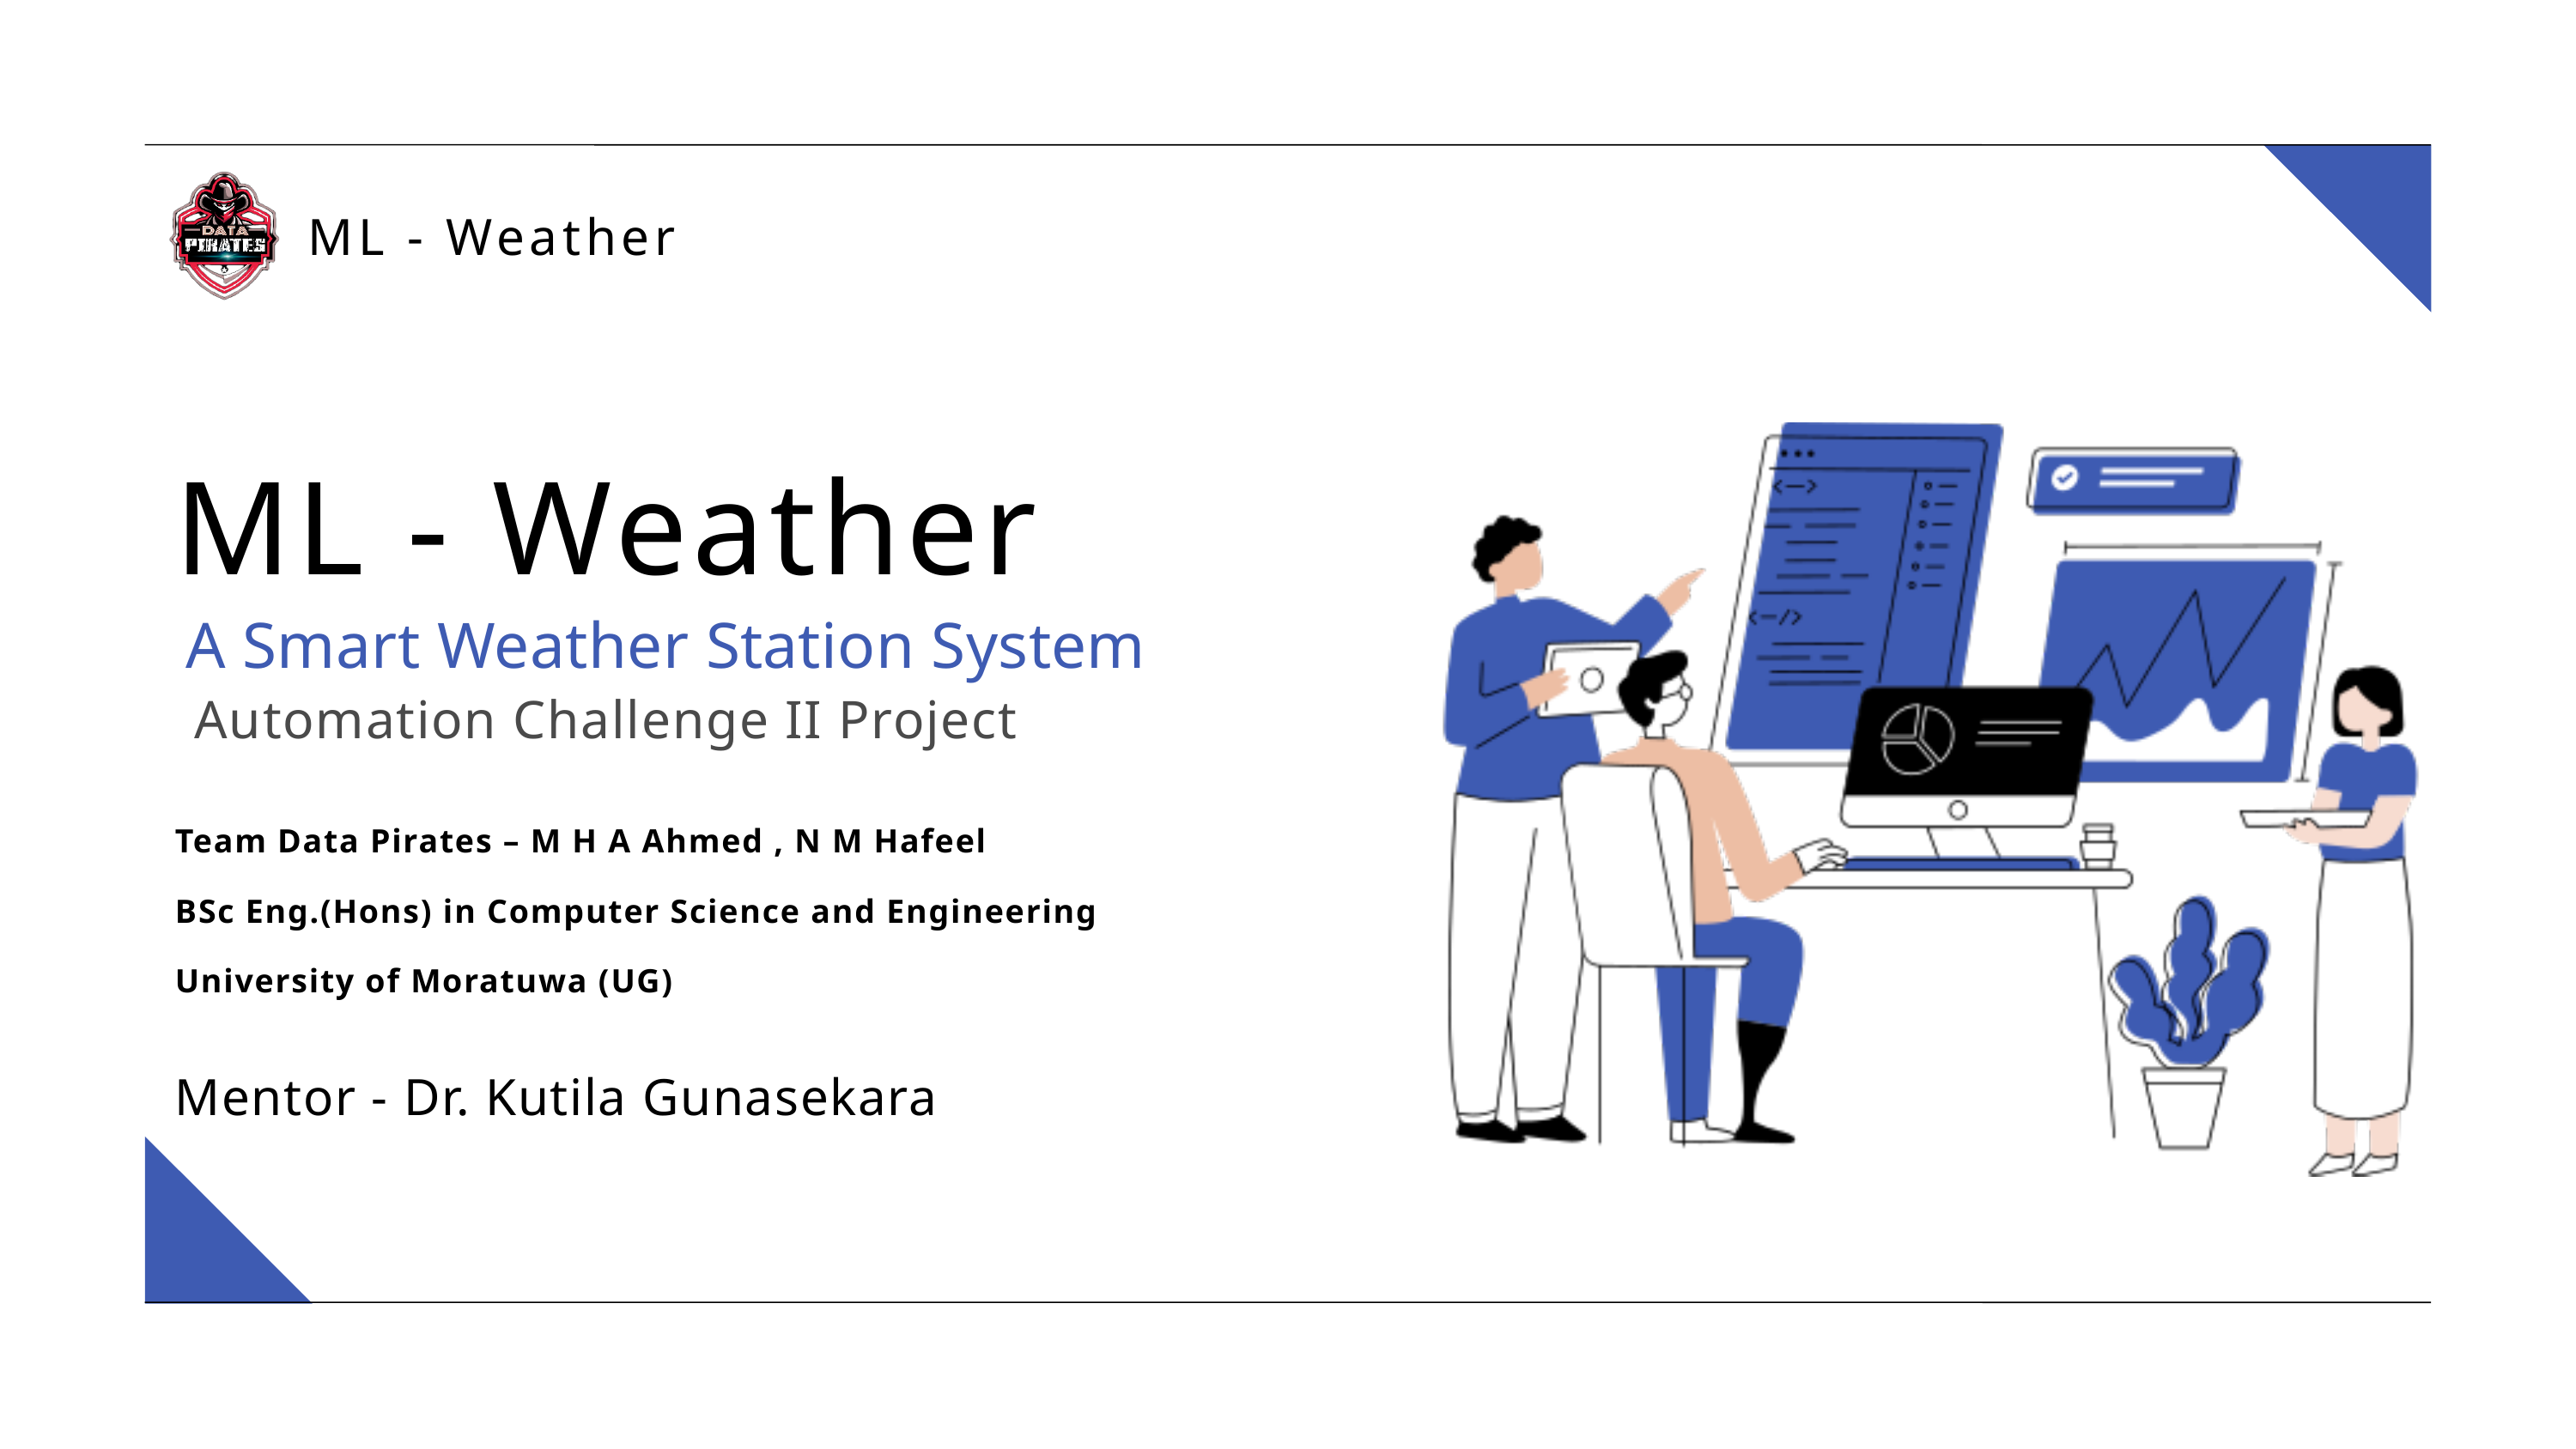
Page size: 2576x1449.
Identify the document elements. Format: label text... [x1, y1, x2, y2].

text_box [144, 1136, 313, 1304]
text_box Team Data Pirates – M H A Ahmed , N M Hafeel BSc Eng.(Hons) in Computer Science and Engineering University of Moratuwa (UG) [174, 789, 1099, 1000]
picture [1438, 422, 2432, 1177]
text_box Automation Challenge II Project [194, 682, 1099, 749]
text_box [174, 428, 1346, 676]
text_box Mentor - Dr. Kutila Gunasekara [174, 1055, 1099, 1125]
text_box ML - Weather [312, 215, 1245, 266]
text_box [2263, 144, 2432, 312]
picture [140, 151, 308, 320]
